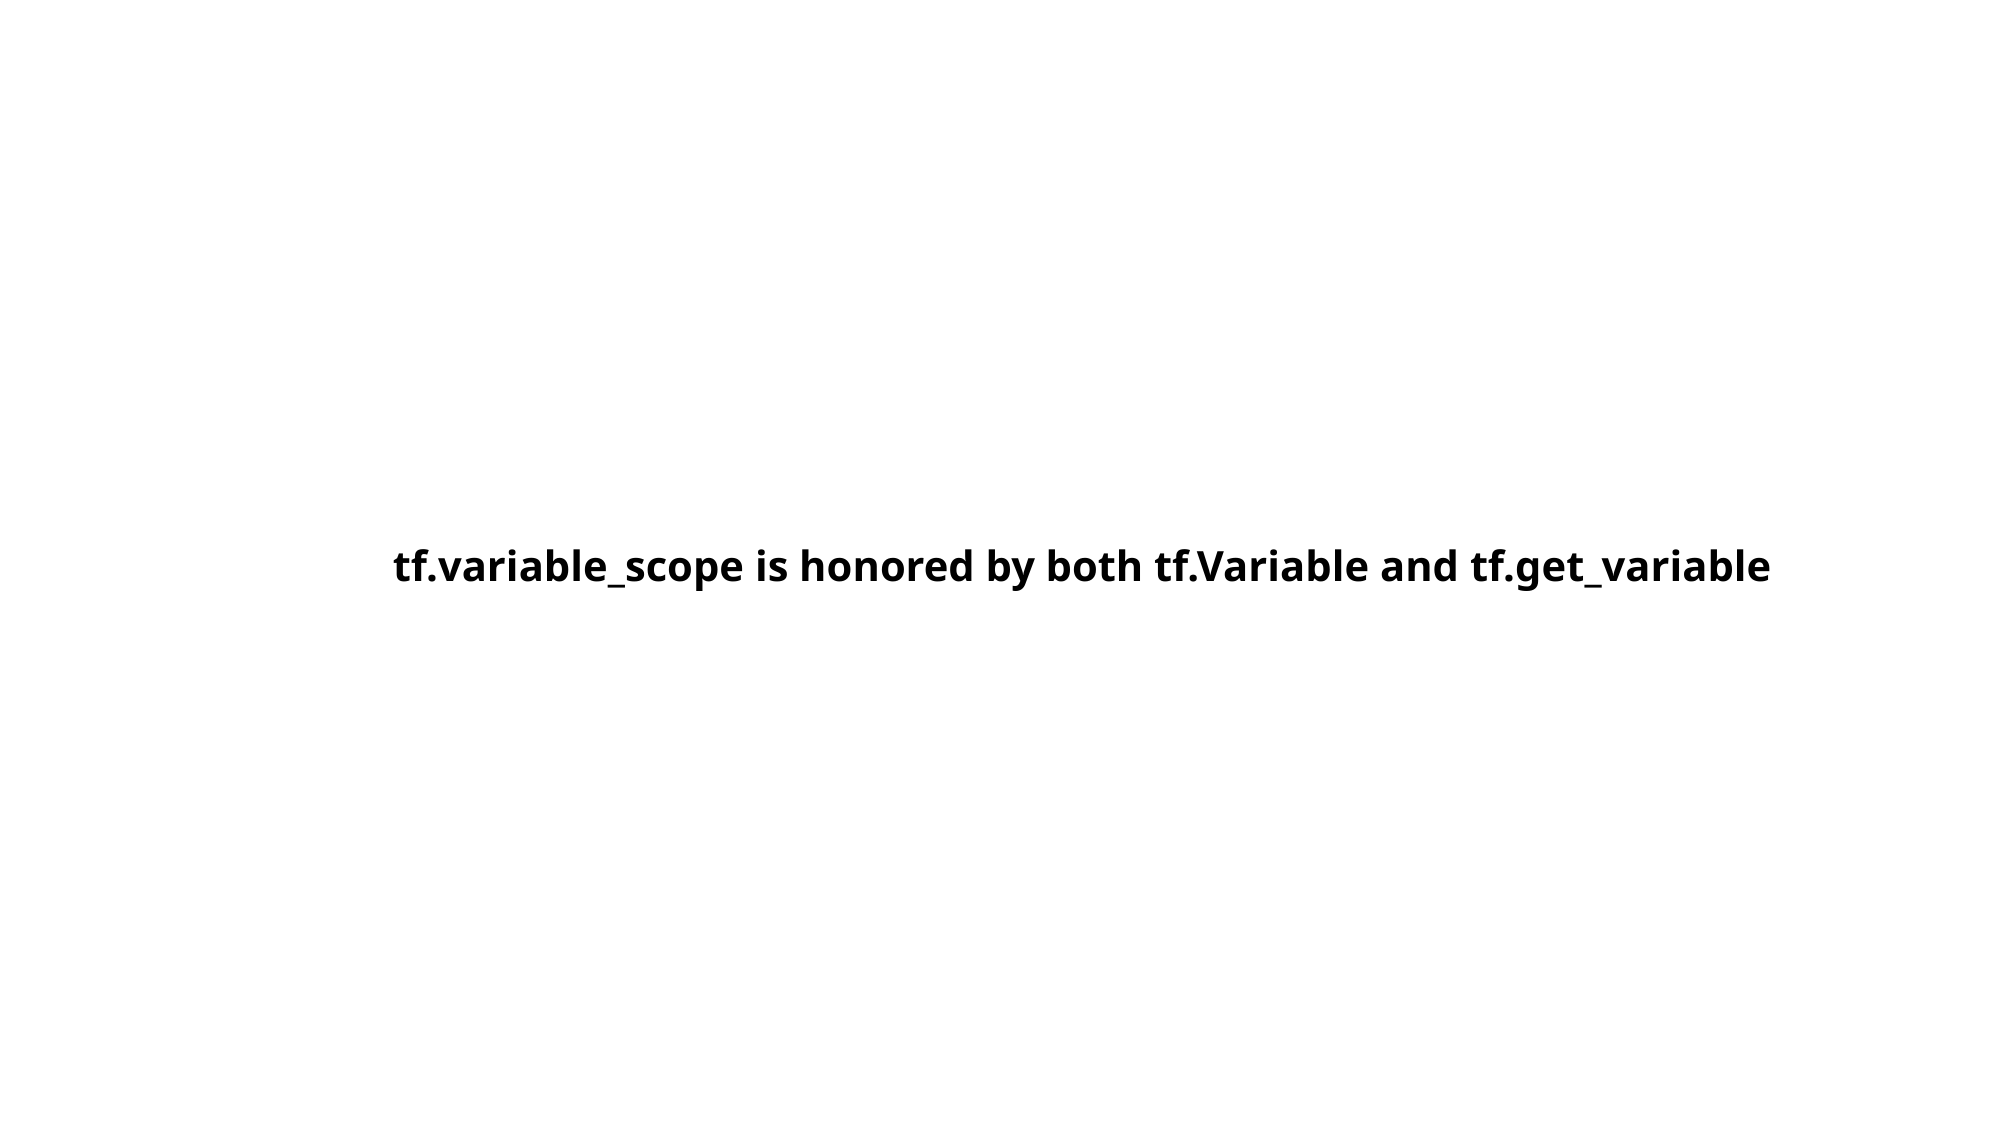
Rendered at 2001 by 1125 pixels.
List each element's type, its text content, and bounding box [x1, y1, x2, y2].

text_box tf.variable_scope is honored by both tf.Variable and tf.get_variable [378, 532, 1788, 597]
